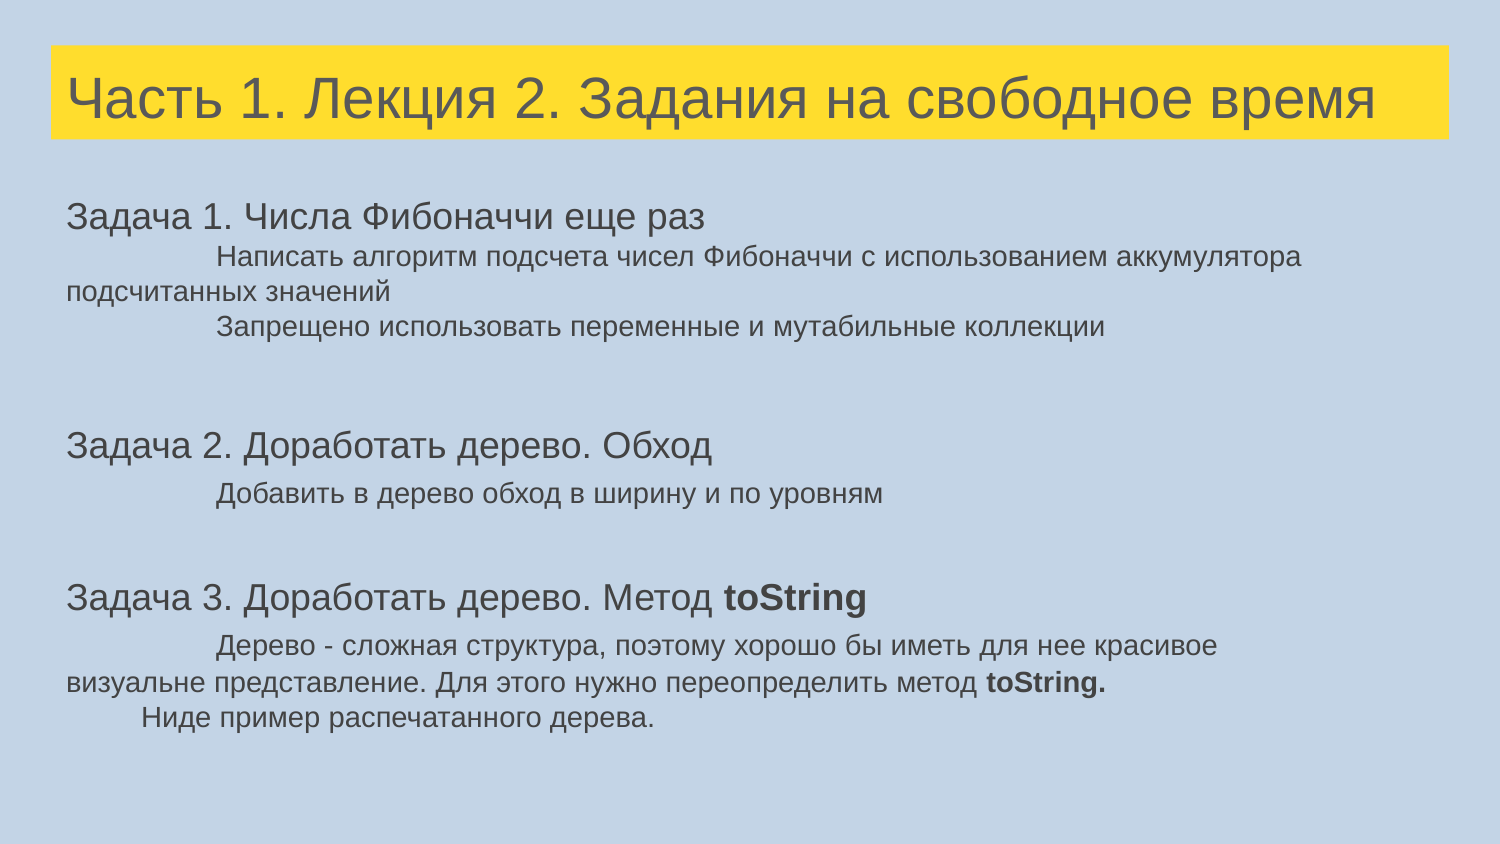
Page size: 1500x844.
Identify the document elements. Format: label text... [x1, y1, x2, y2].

text_box Задача 2. Доработать дерево. Обход Добавить в дерево обход в ширину и по уровням [51, 406, 1344, 526]
title Часть 1. Лекция 2. Задания на свободное время [51, 45, 1449, 140]
text_box Задача 3. Доработать дерево. Метод toString Дерево - сложная структура, поэтому хорошо бы иметь для нее красивое визуальне представление. Для этого нужно переопределить метод toString. Ниде пример распечатанного дерева. [51, 558, 1344, 739]
text_box Задача 1. Числа Фибоначчи еще раз Написать алгоритм подсчета чисел Фибоначчи с использованием аккумулятора подсчитанных значений Запрещено использовать переменные и мутабильные коллекции [51, 177, 1344, 374]
